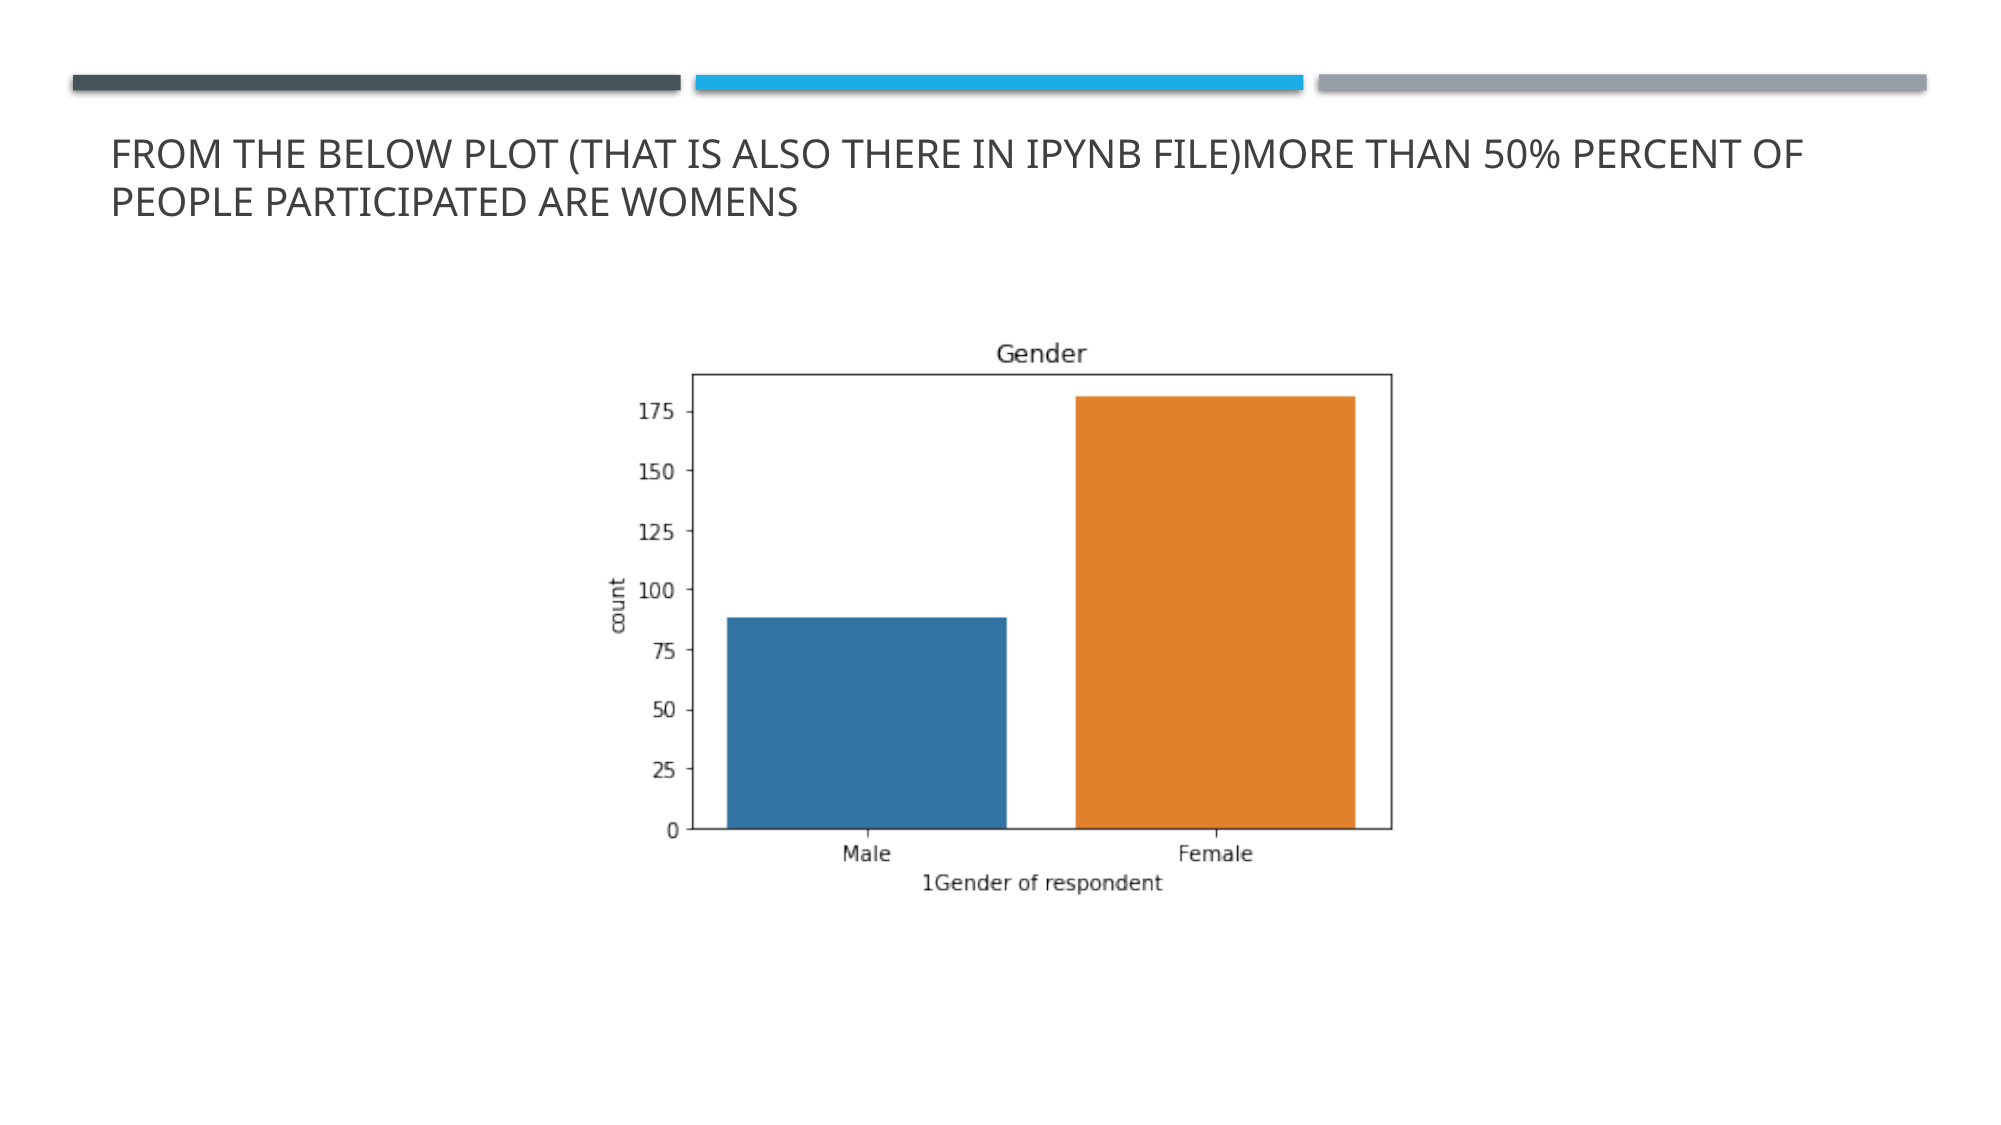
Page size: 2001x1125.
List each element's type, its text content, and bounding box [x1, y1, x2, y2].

title From the below plot (that is also there in ipynb file)more than 50% percent of people participated are womens [95, 120, 1905, 354]
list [594, 327, 1406, 908]
